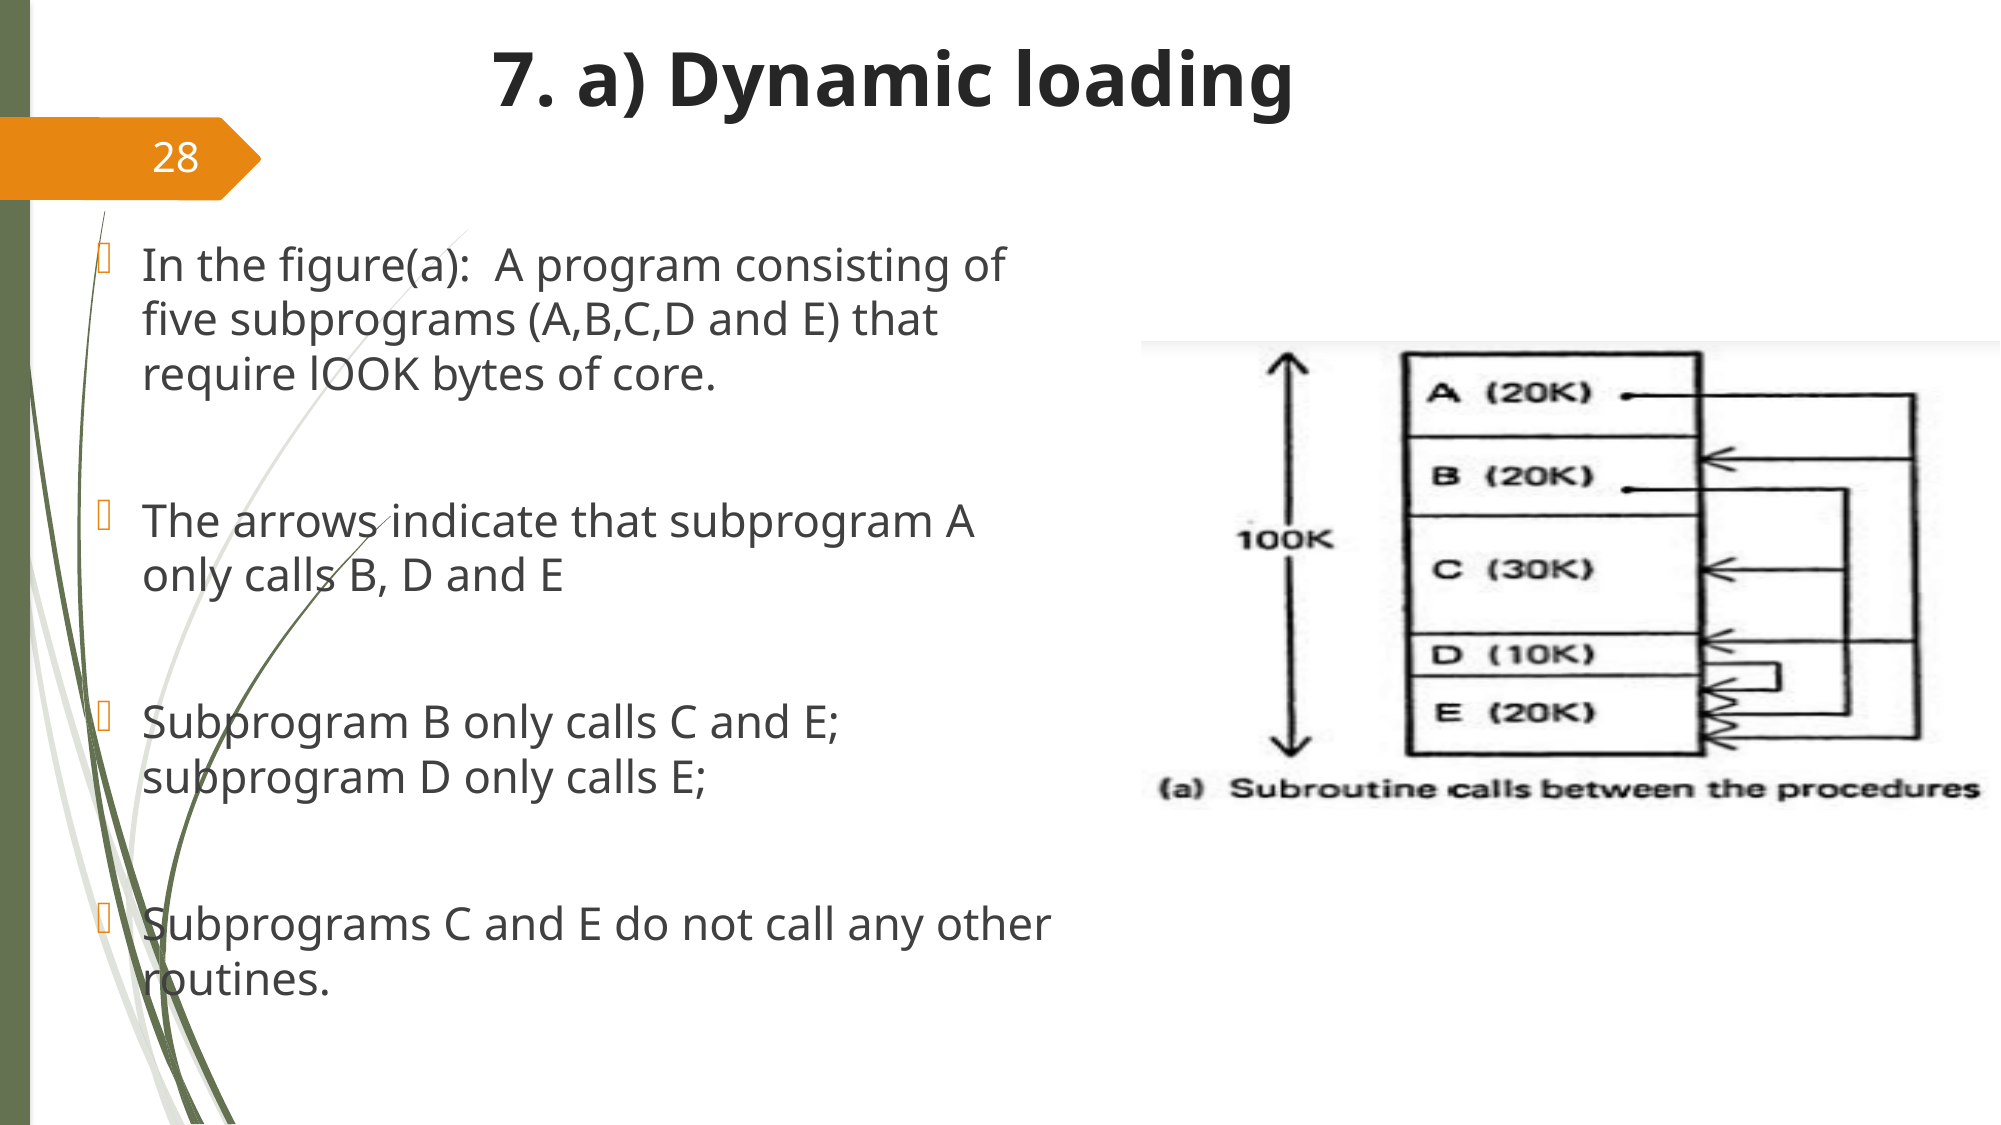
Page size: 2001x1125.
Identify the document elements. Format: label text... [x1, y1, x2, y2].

list In the figure(a): A program consisting of five subprograms (A,B,C,D and E) that require lOOK bytes of core. The arrows indicate that subprogram A only calls B, D and E Subprogram B only calls C and E; subprogram D only calls E; Subprograms C and E do not call any other routines. [81, 228, 1082, 1018]
title 7. a) Dynamic loading [477, 24, 1940, 235]
slide_number 28 [87, 129, 216, 190]
picture [1141, 341, 2000, 810]
